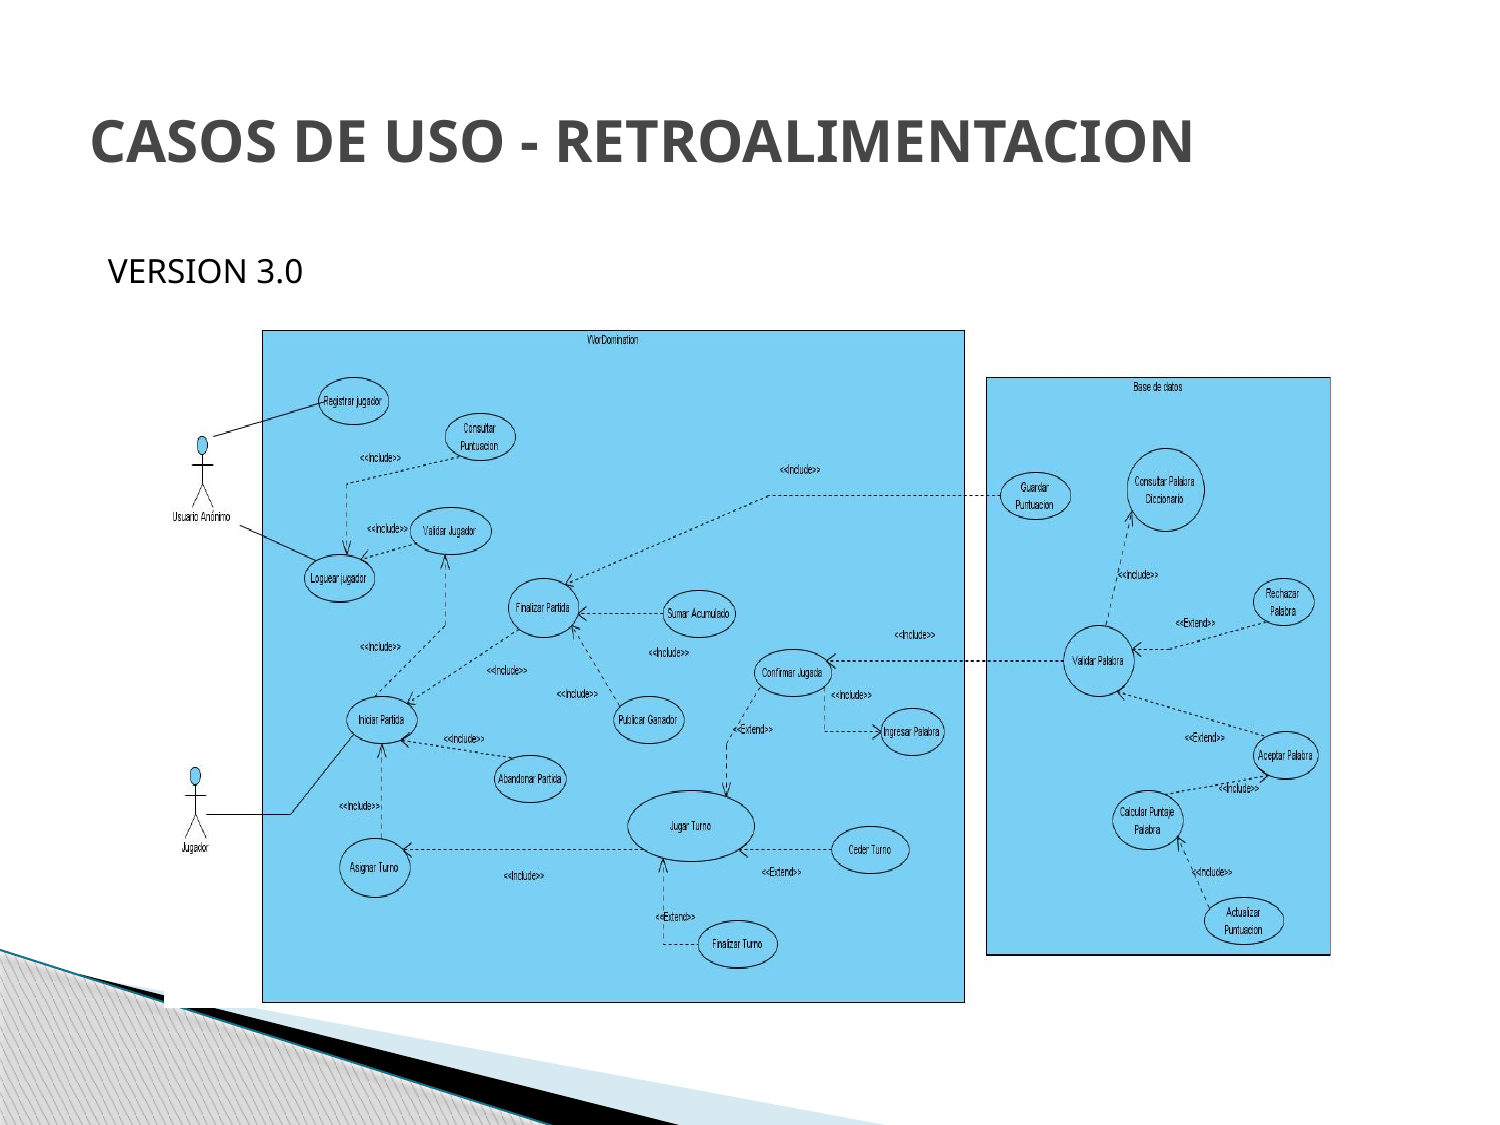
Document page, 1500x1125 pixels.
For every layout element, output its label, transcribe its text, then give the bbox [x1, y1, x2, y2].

picture [163, 327, 1334, 1008]
title CASOS DE USO - RETROALIMENTACION [75, 45, 1425, 233]
list VERSION 3.0 [74, 242, 1426, 294]
